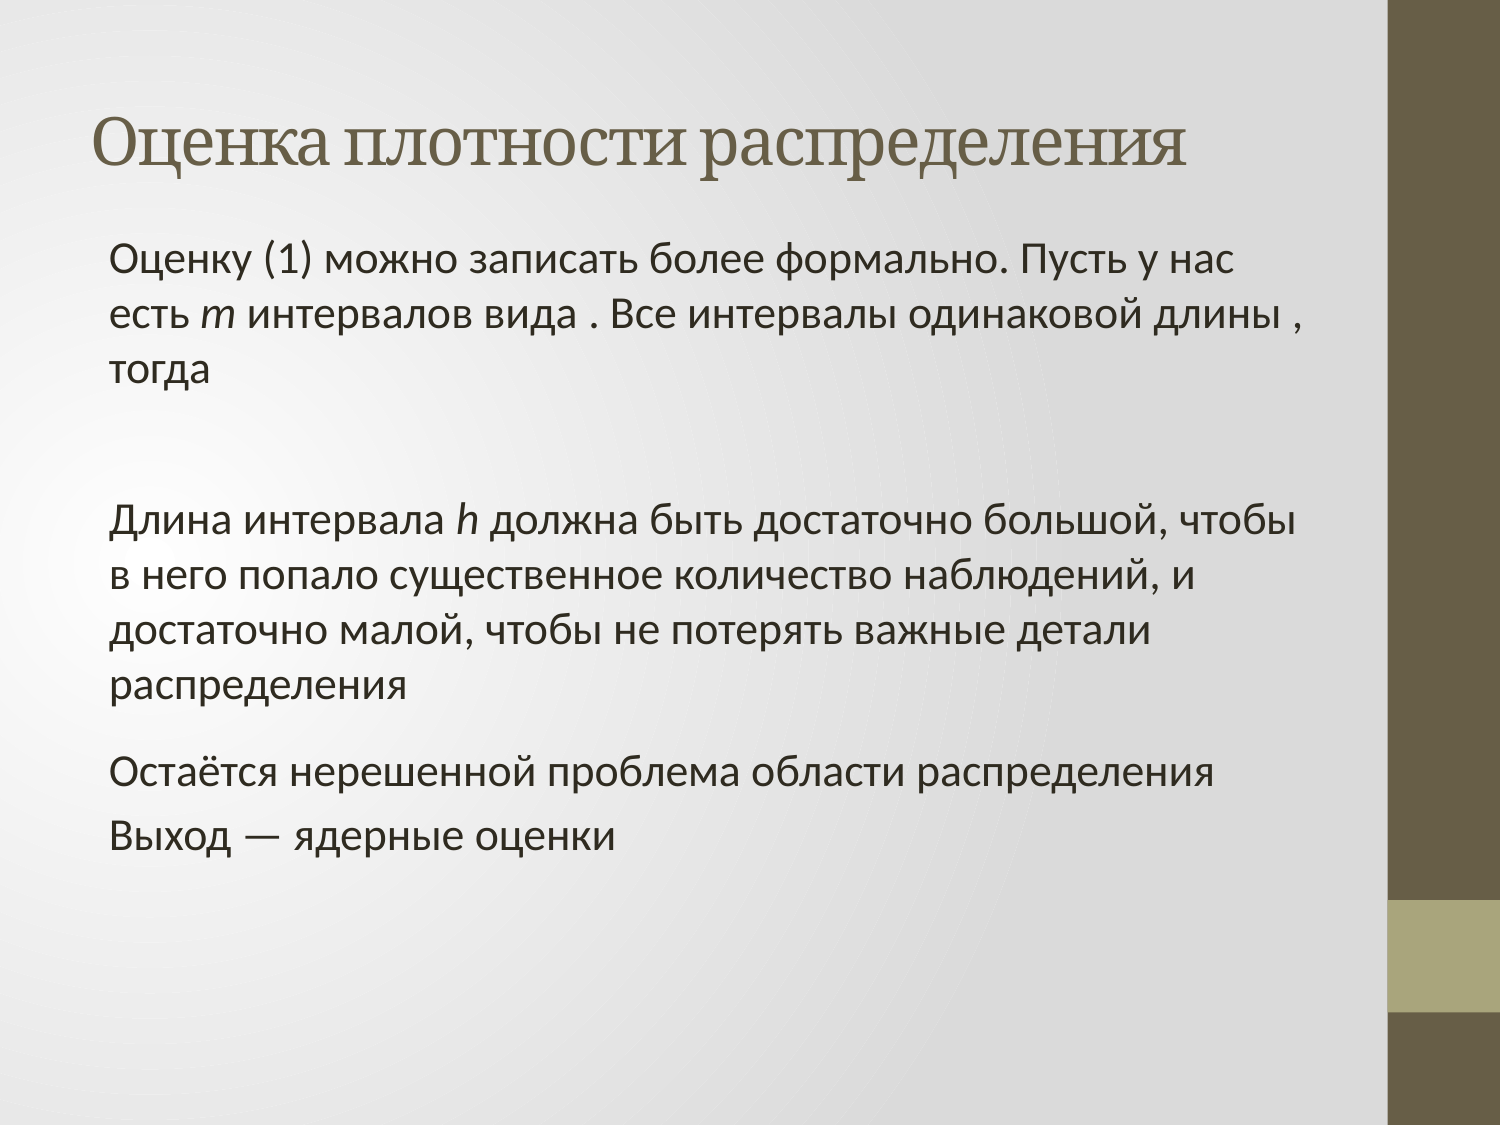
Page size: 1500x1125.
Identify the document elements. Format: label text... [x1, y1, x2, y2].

title Оценка плотности распределения [75, 45, 1325, 233]
